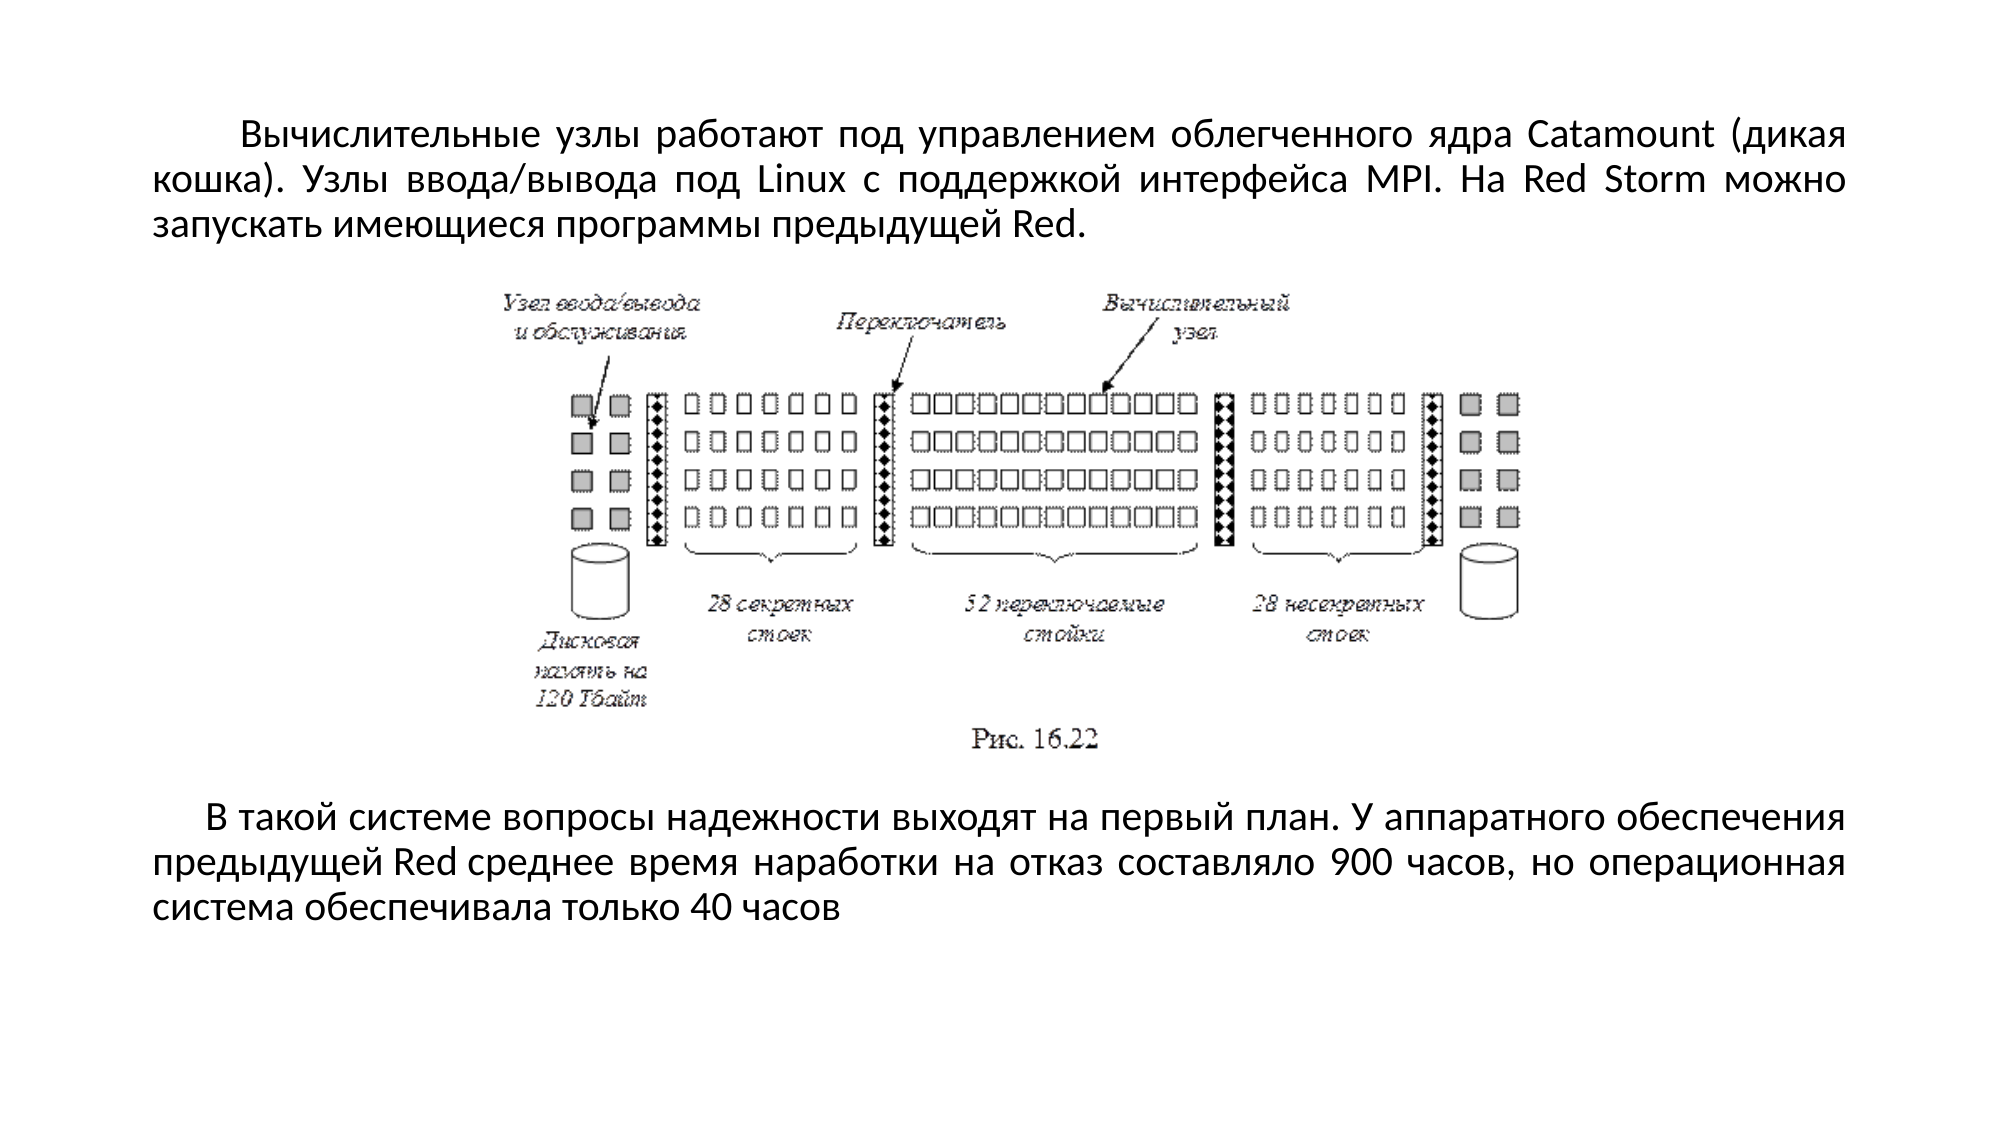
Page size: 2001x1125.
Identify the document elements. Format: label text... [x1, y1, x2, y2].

list Вычислительные узлы работают под управлением облегченного ядра Catamount (дикая кошка). Узлы ввода/вывода под Linux с поддержкой интерфейса MPI. На Red Storm можно запускать имеющиеся программы предыдущей Red. В такой системе вопросы надежности выходят на первый план. У аппаратного обеспечения предыдущей Red среднее время наработки на отказ составляло 900 часов, но операционная система обеспечивала только 40 часов [137, 103, 1863, 1014]
picture [478, 281, 1522, 773]
